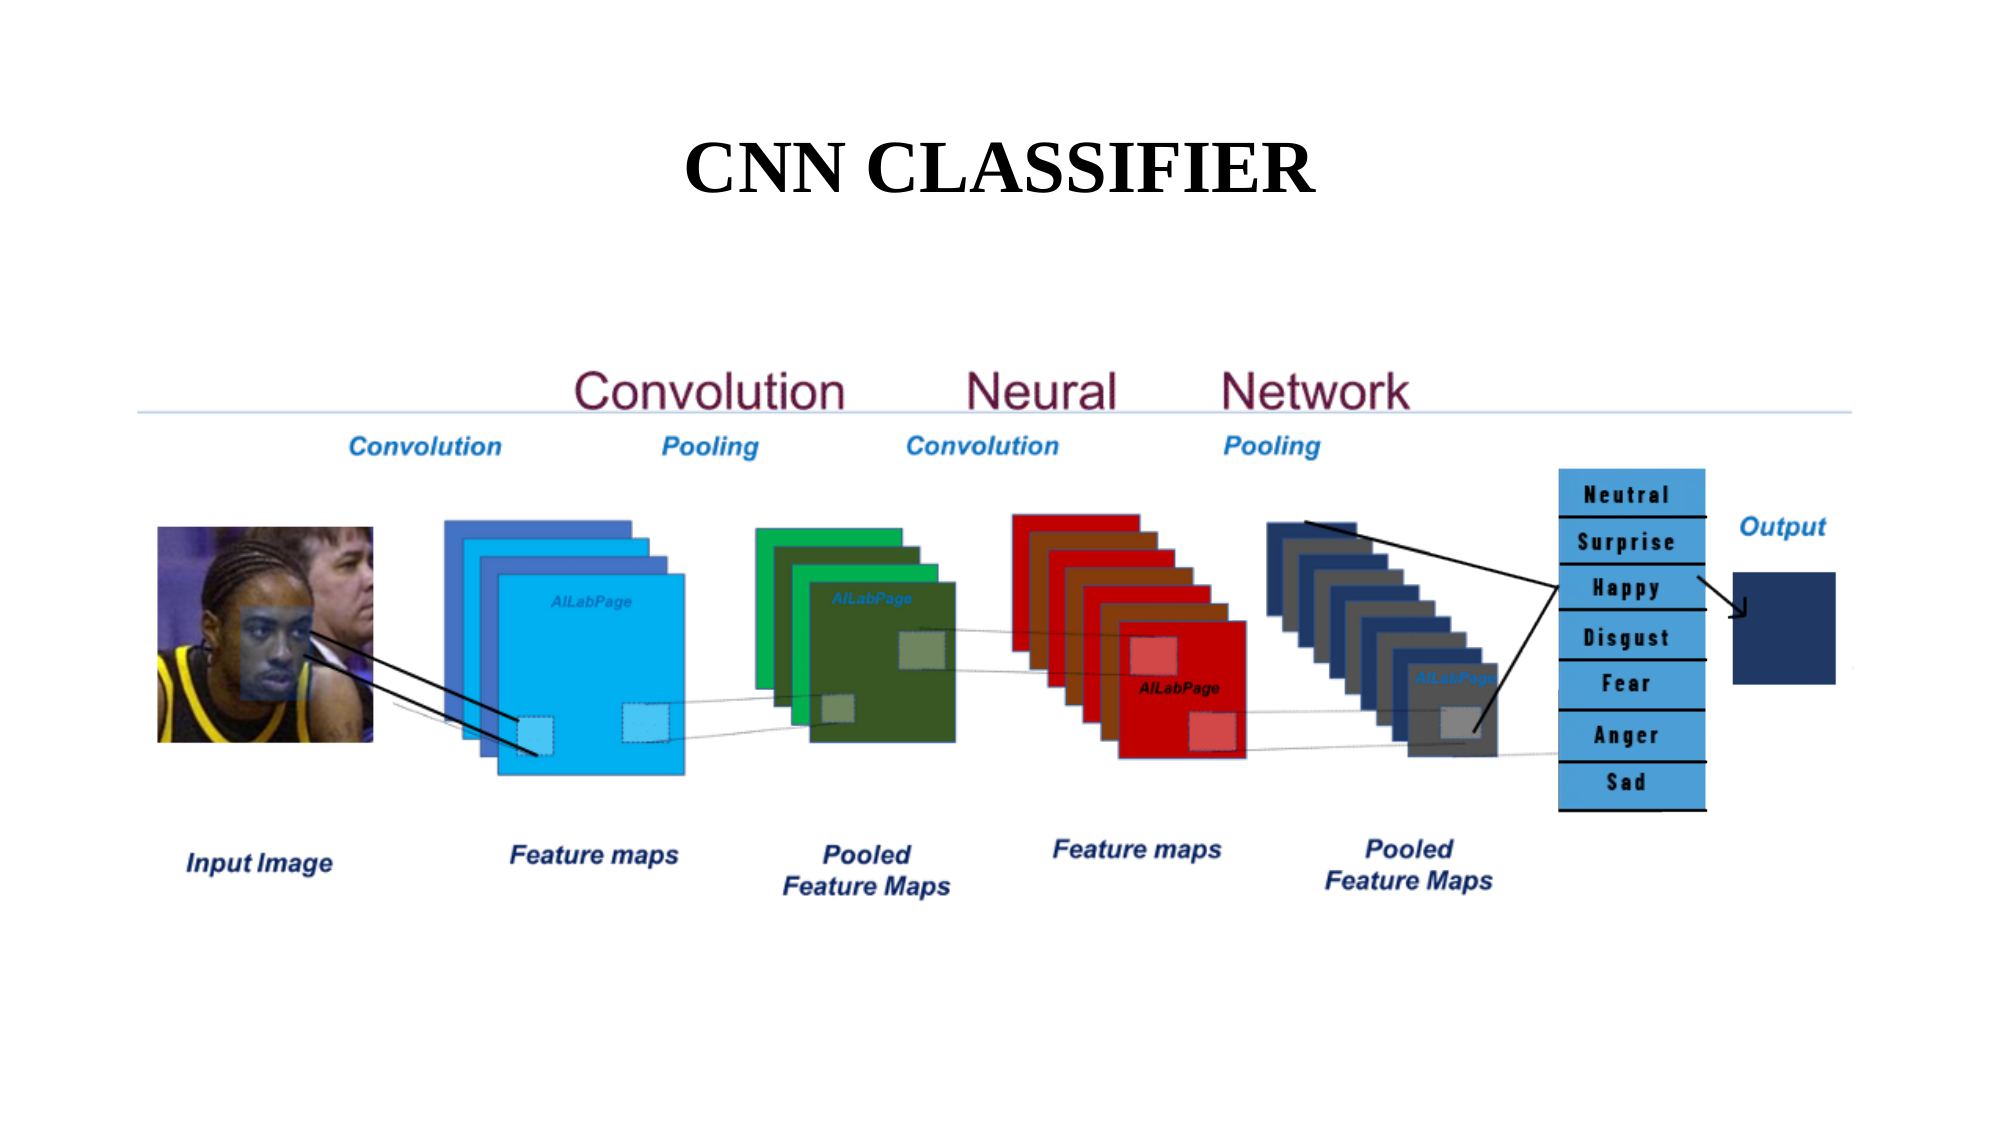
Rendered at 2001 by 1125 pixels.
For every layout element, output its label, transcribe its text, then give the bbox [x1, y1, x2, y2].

title CNN CLASSIFIER [137, 59, 1863, 278]
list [137, 354, 1863, 927]
